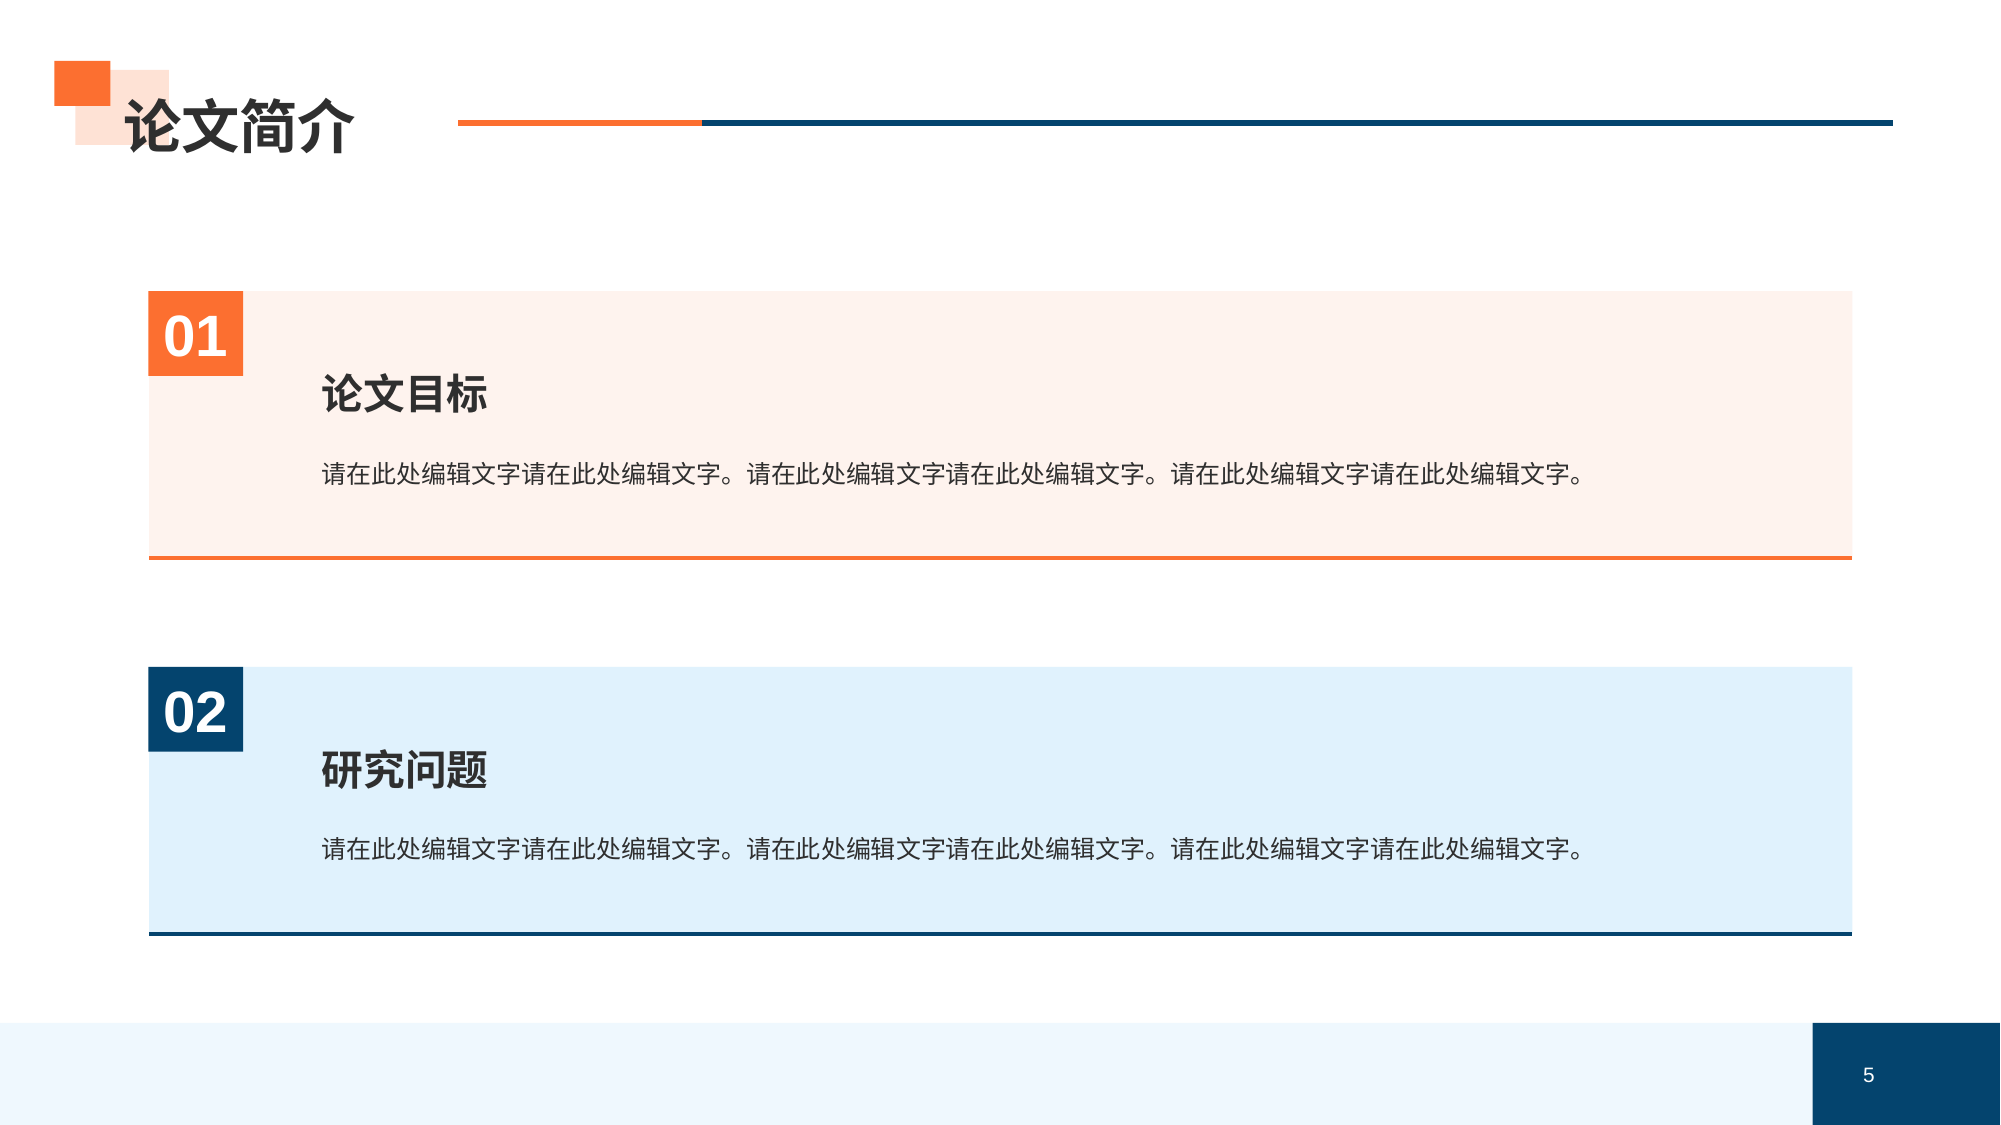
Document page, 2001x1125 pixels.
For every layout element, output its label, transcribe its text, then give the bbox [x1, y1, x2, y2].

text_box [147, 291, 1853, 934]
slide_number 5 [1452, 1056, 1890, 1092]
title 论文简介 [108, 0, 1890, 169]
